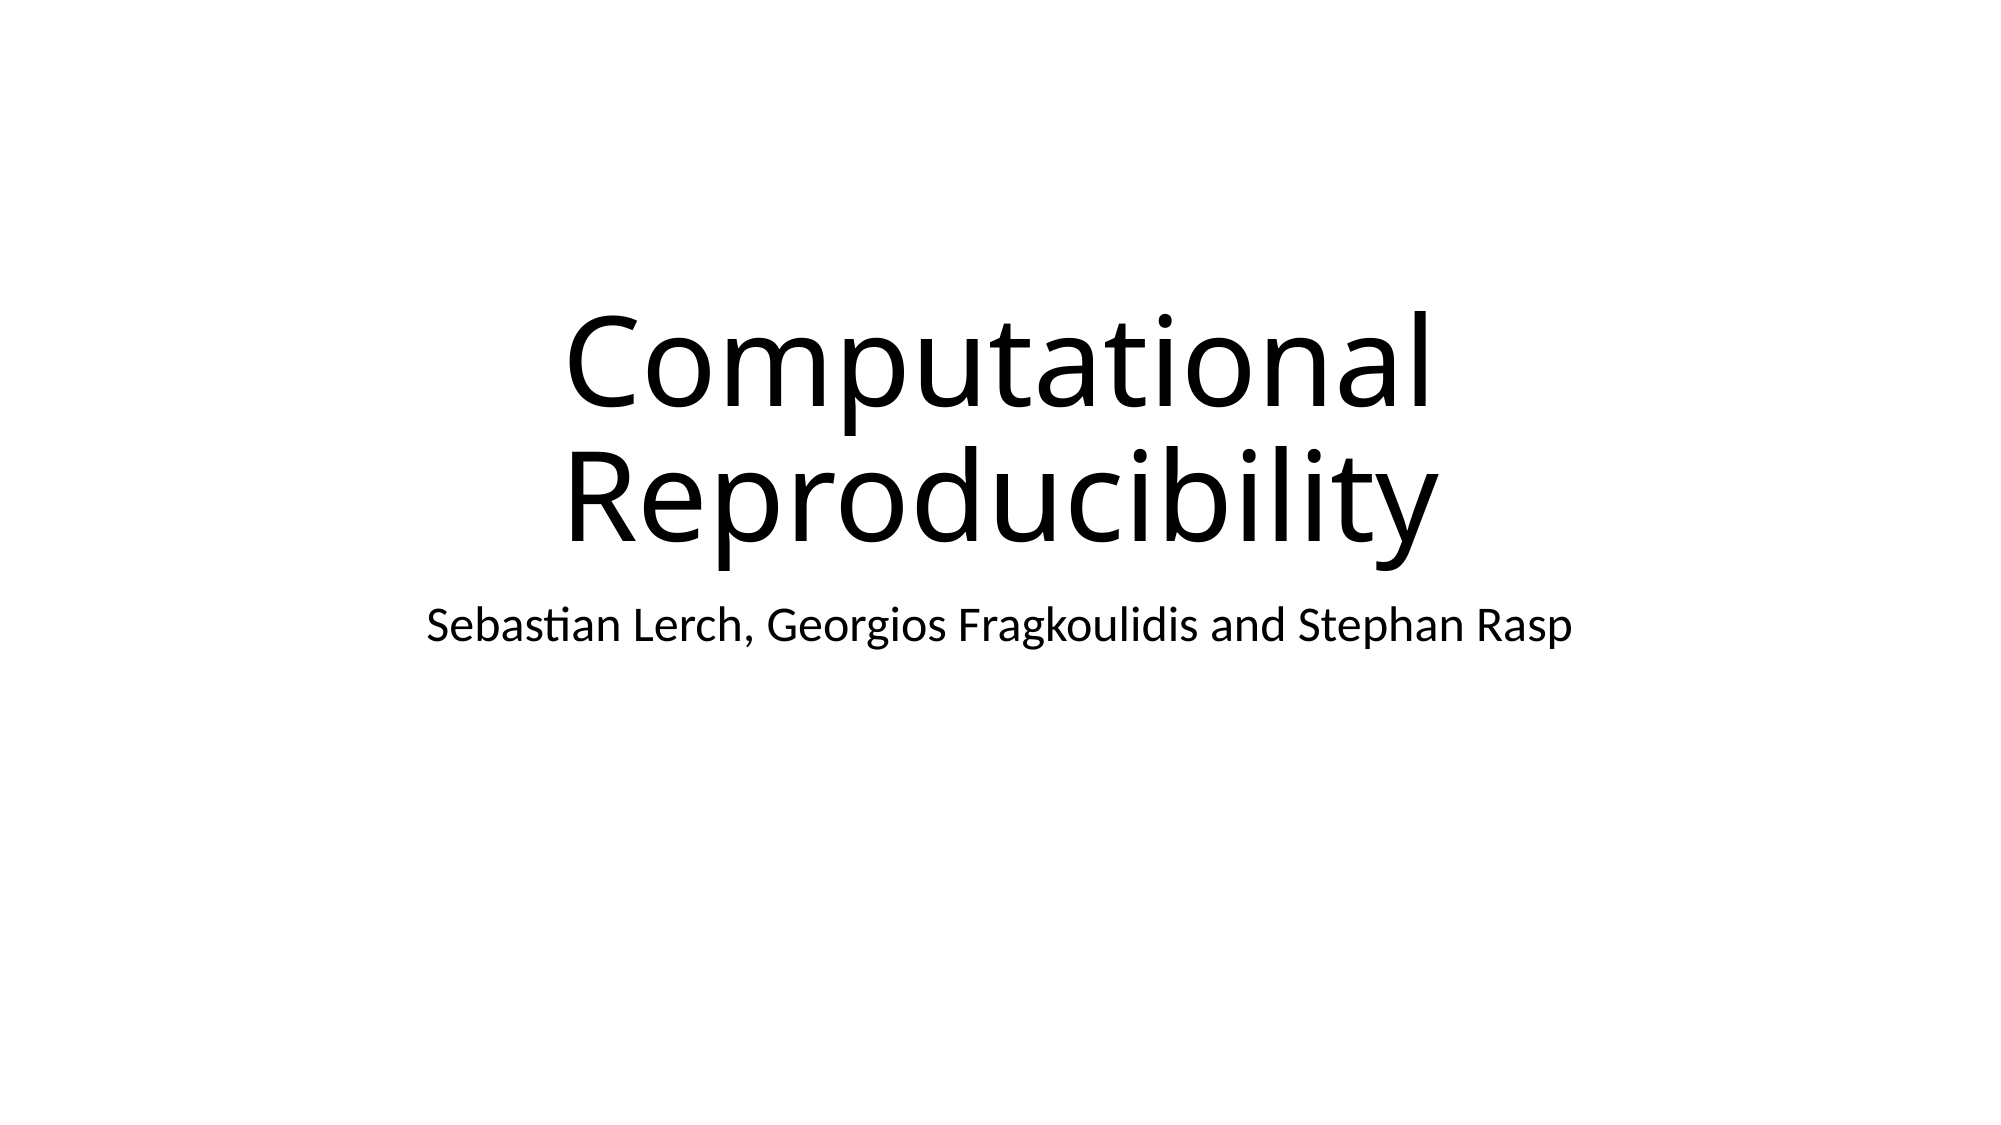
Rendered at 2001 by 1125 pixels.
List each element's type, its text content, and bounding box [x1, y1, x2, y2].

subtitle Sebastian Lerch, Georgios Fragkoulidis and Stephan Rasp [249, 590, 1750, 863]
title Computational Reproducibility [249, 184, 1750, 576]
